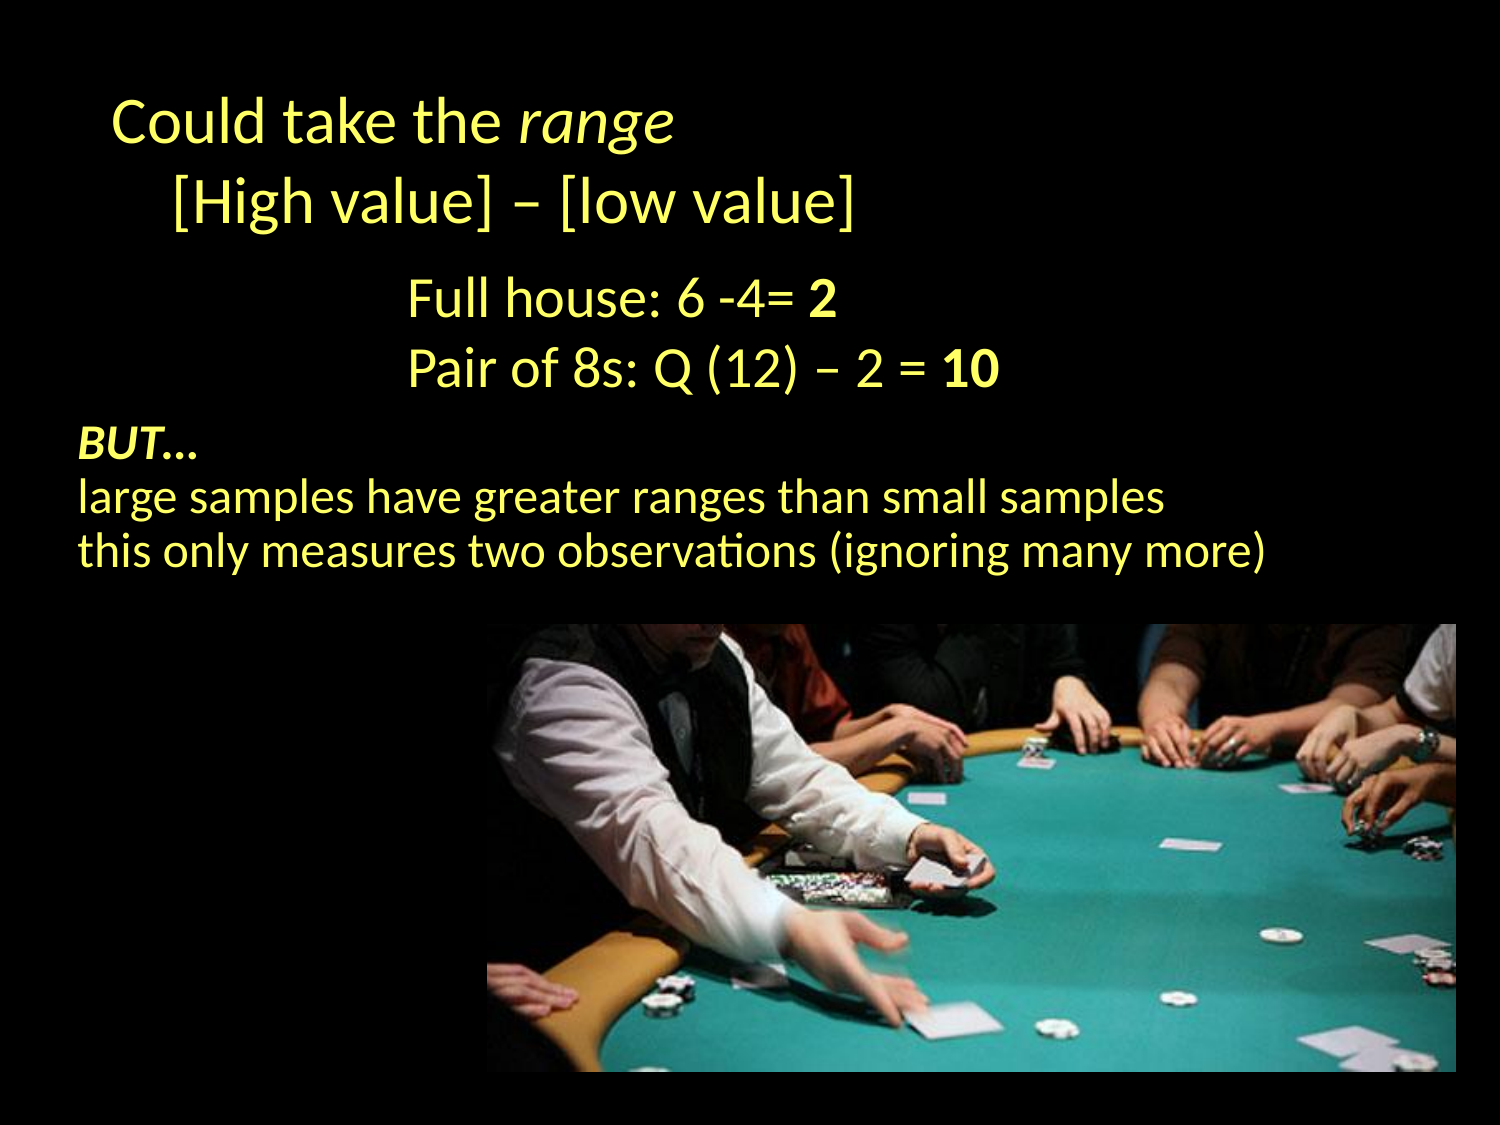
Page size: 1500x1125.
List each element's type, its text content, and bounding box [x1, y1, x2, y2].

text_box Could take the range [High value] – [low value] [96, 69, 972, 247]
text_box BUT… large samples have greater ranges than small samples this only measures two observations (ignoring many more) [62, 408, 1475, 588]
picture [487, 624, 1456, 1073]
text_box Full house: 6 -4= 2 Pair of 8s: Q (12) – 2 = 10 [392, 252, 1023, 408]
